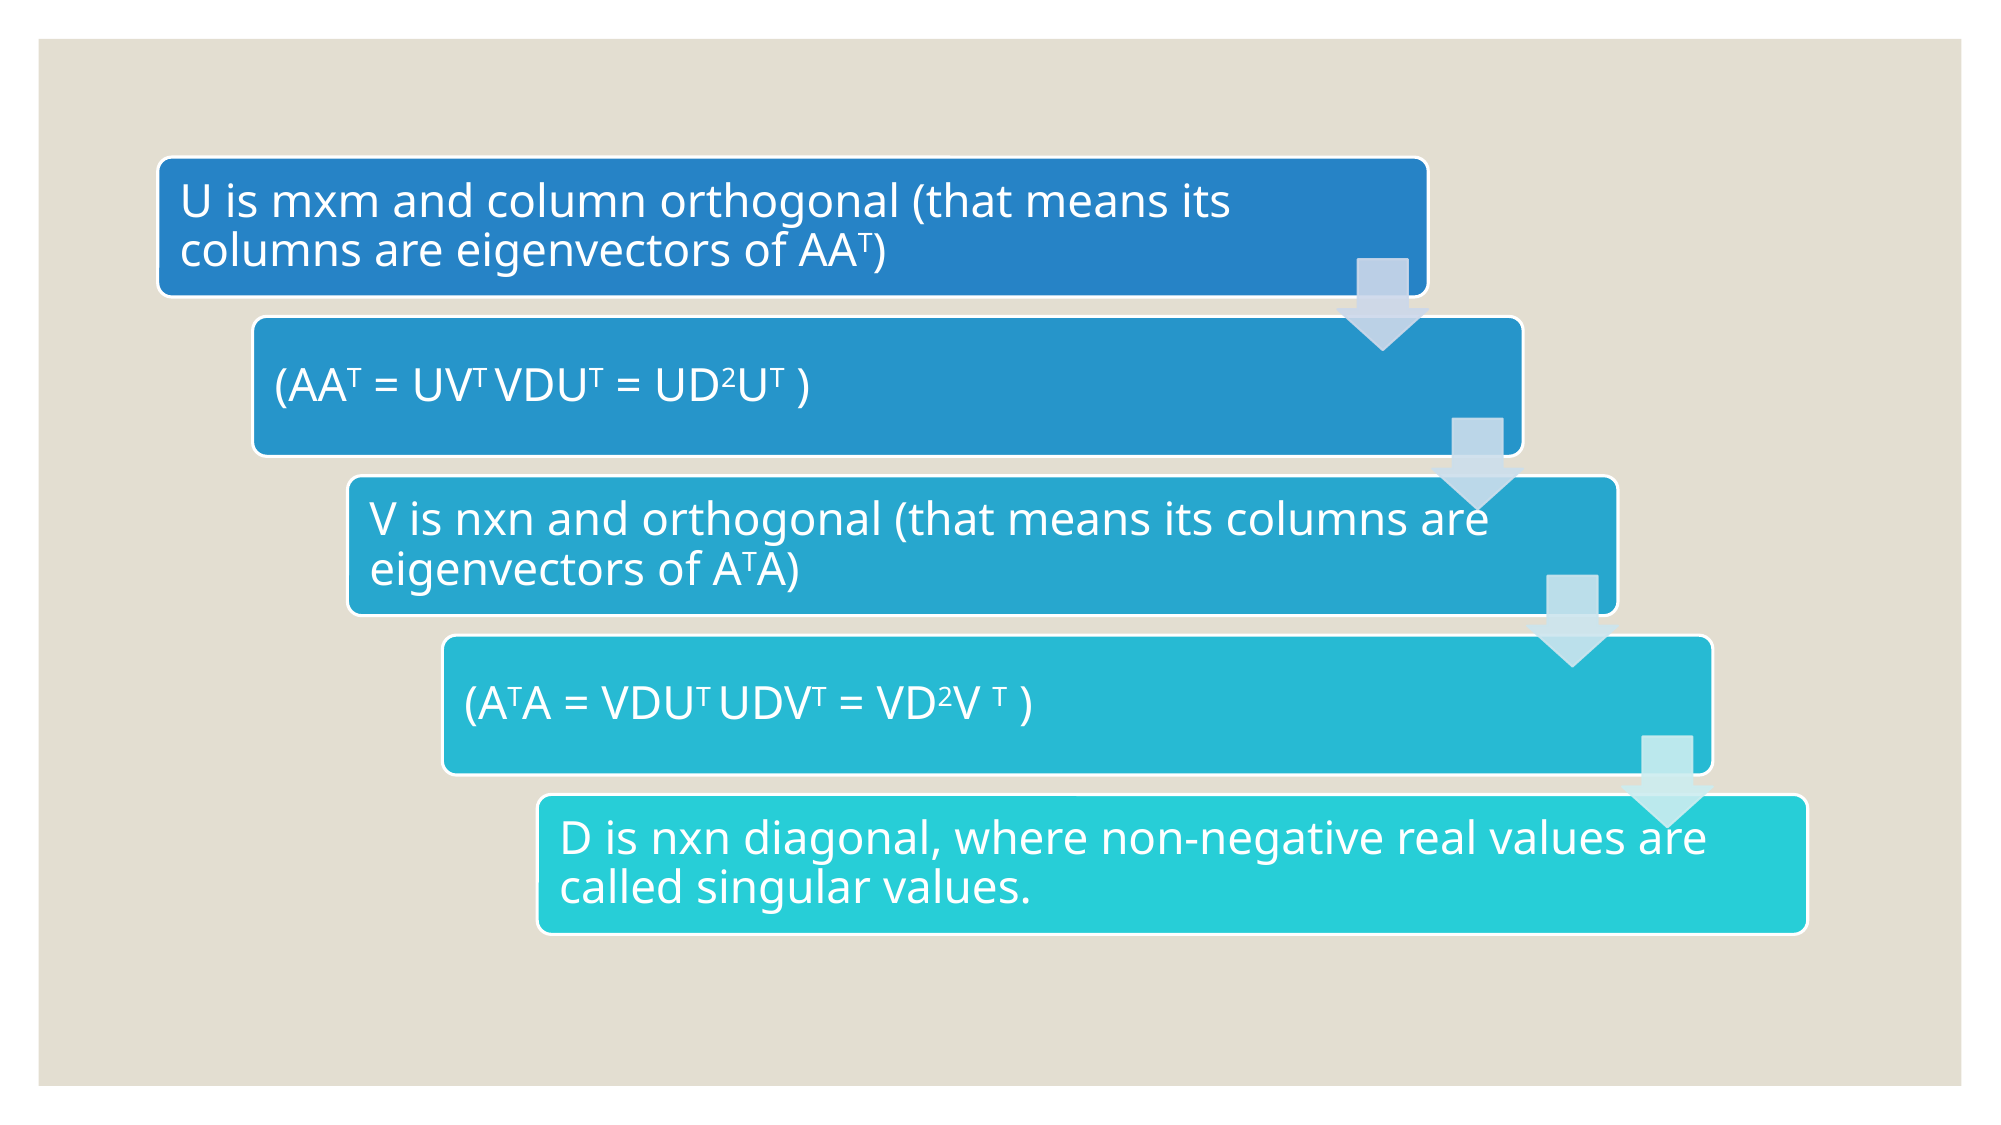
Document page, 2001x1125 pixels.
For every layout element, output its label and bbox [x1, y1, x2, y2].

list [157, 156, 1808, 935]
